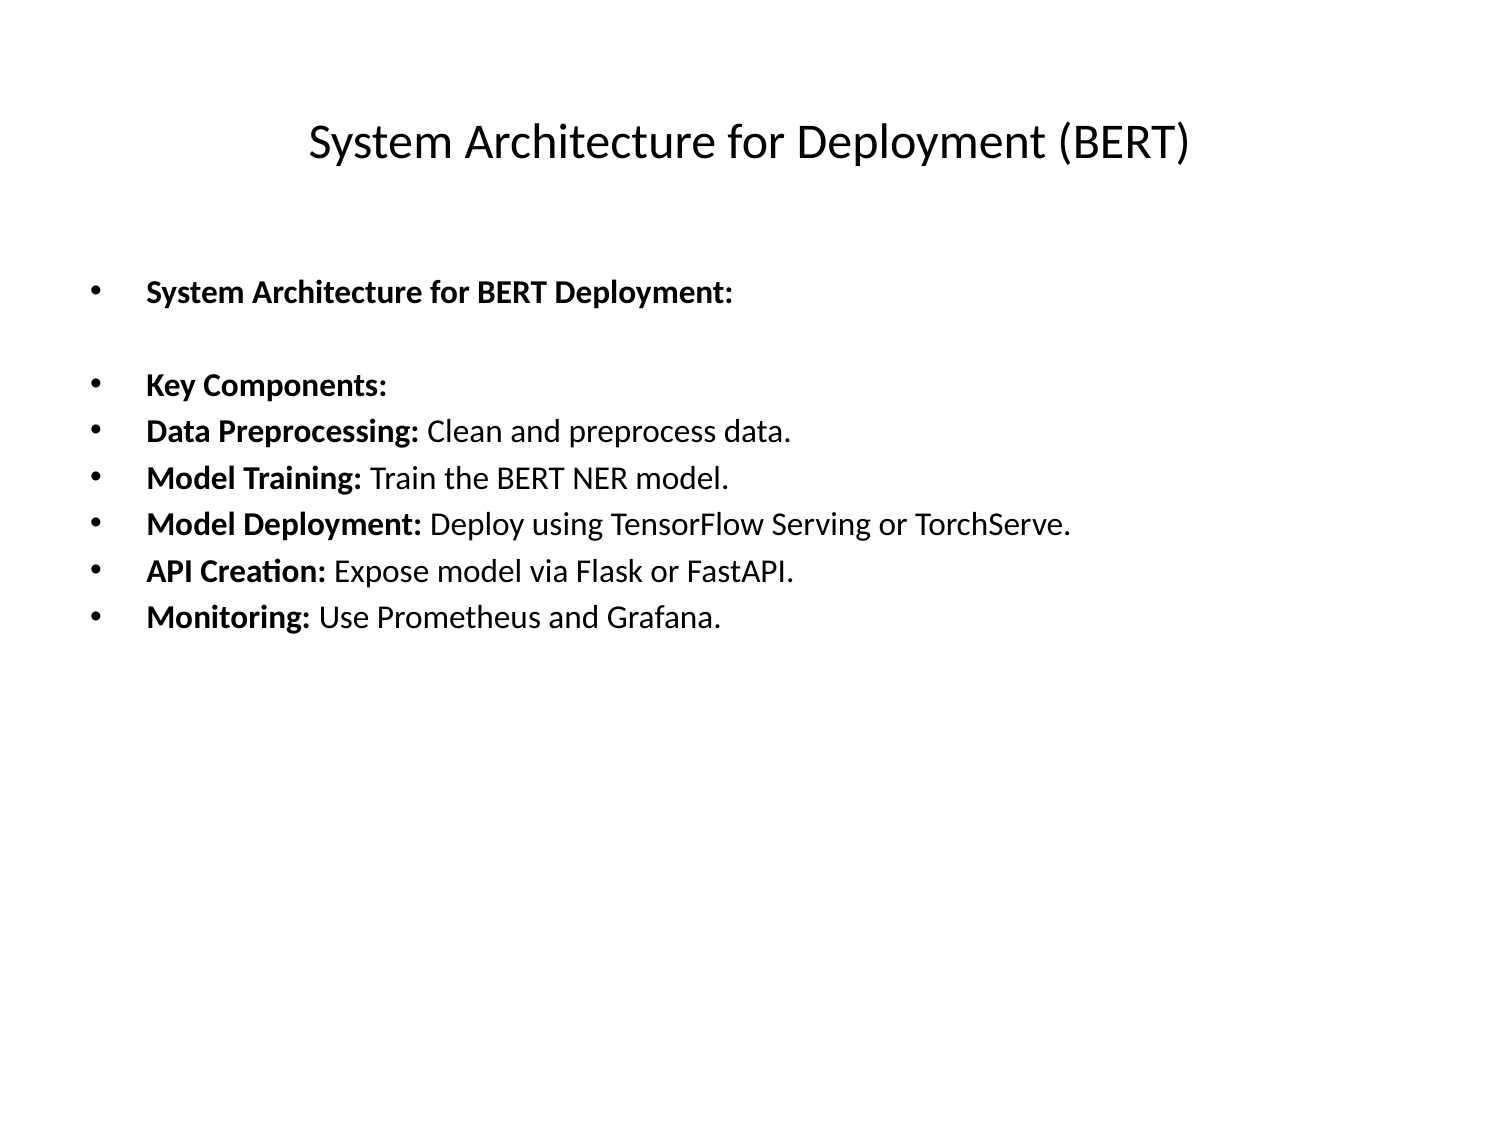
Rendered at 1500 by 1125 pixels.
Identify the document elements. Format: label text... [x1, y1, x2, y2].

title System Architecture for Deployment (BERT) [75, 45, 1425, 233]
list System Architecture for BERT Deployment: Key Components: Data Preprocessing: Clean and preprocess data. Model Training: Train the BERT NER model. Model Deployment: Deploy using TensorFlow Serving or TorchServe. API Creation: Expose model via Flask or FastAPI. Monitoring: Use Prometheus and Grafana. [75, 262, 1425, 1005]
